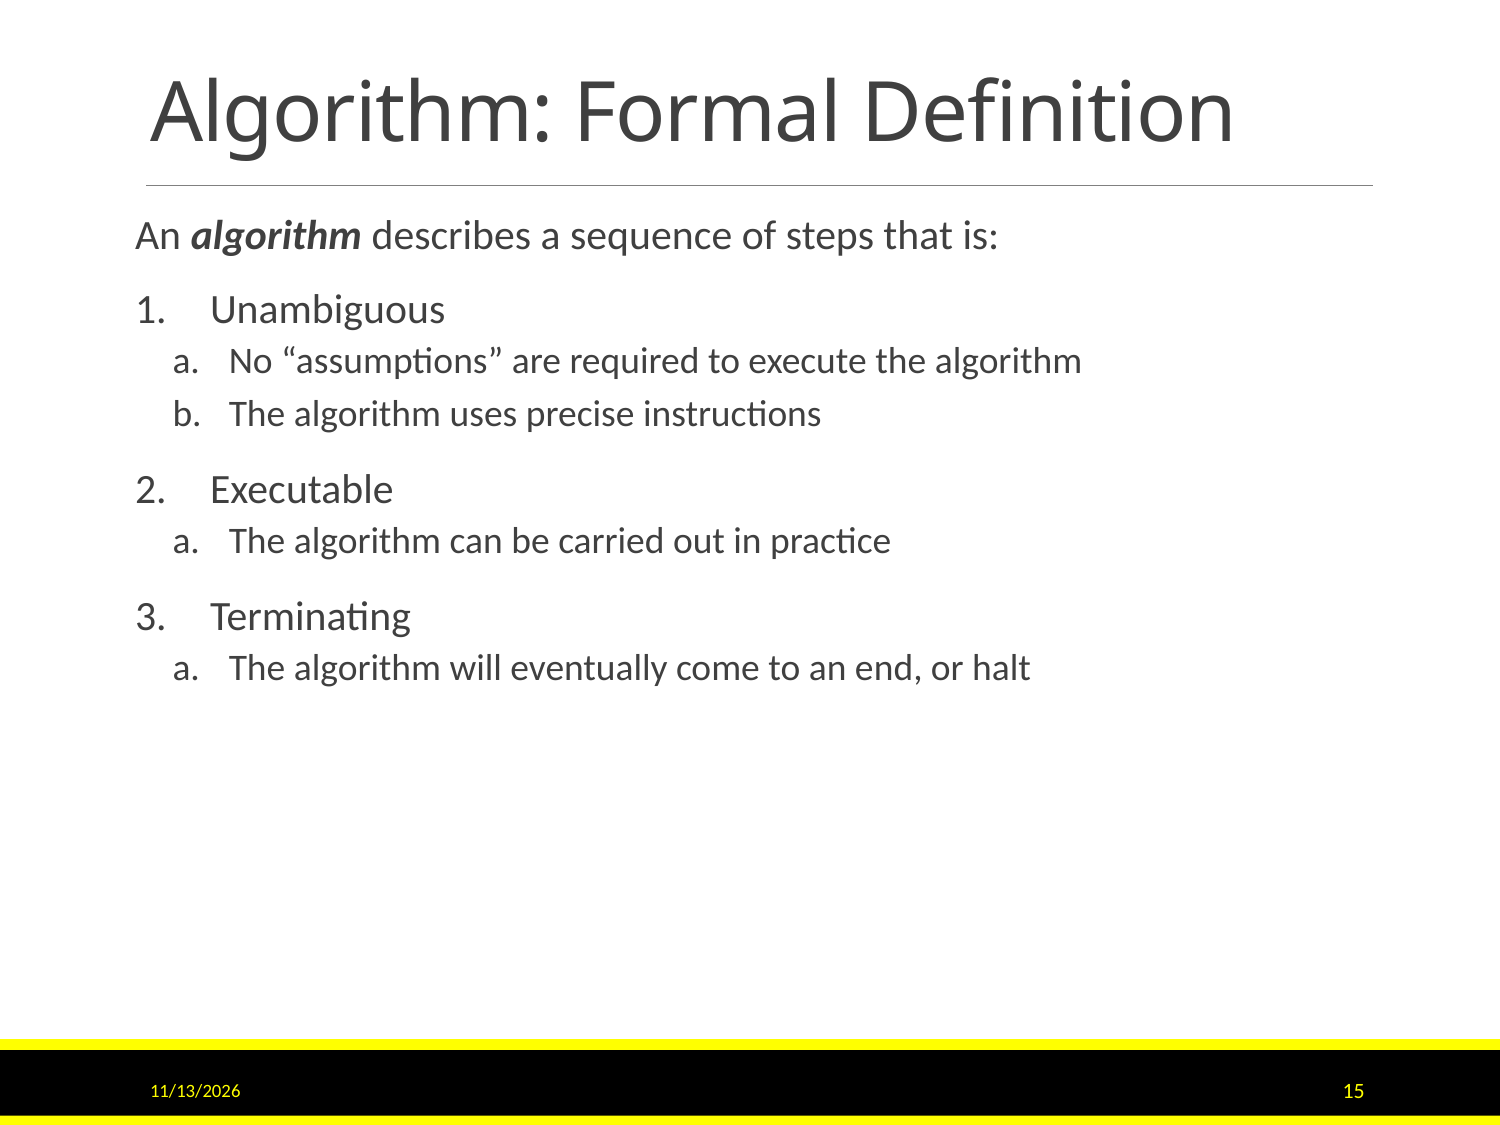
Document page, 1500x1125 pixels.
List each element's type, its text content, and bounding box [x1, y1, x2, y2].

slide_number 15 [1218, 1059, 1380, 1120]
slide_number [135, 1059, 440, 1120]
title Algorithm: Formal Definition [135, 47, 1373, 167]
list An algorithm describes a sequence of steps that is: Unambiguous No “assumptions” are required to execute the algorithm The algorithm uses precise instructions Executable The algorithm can be carried out in practice Terminating The algorithm will eventually come to an end, or halt [135, 205, 1373, 963]
